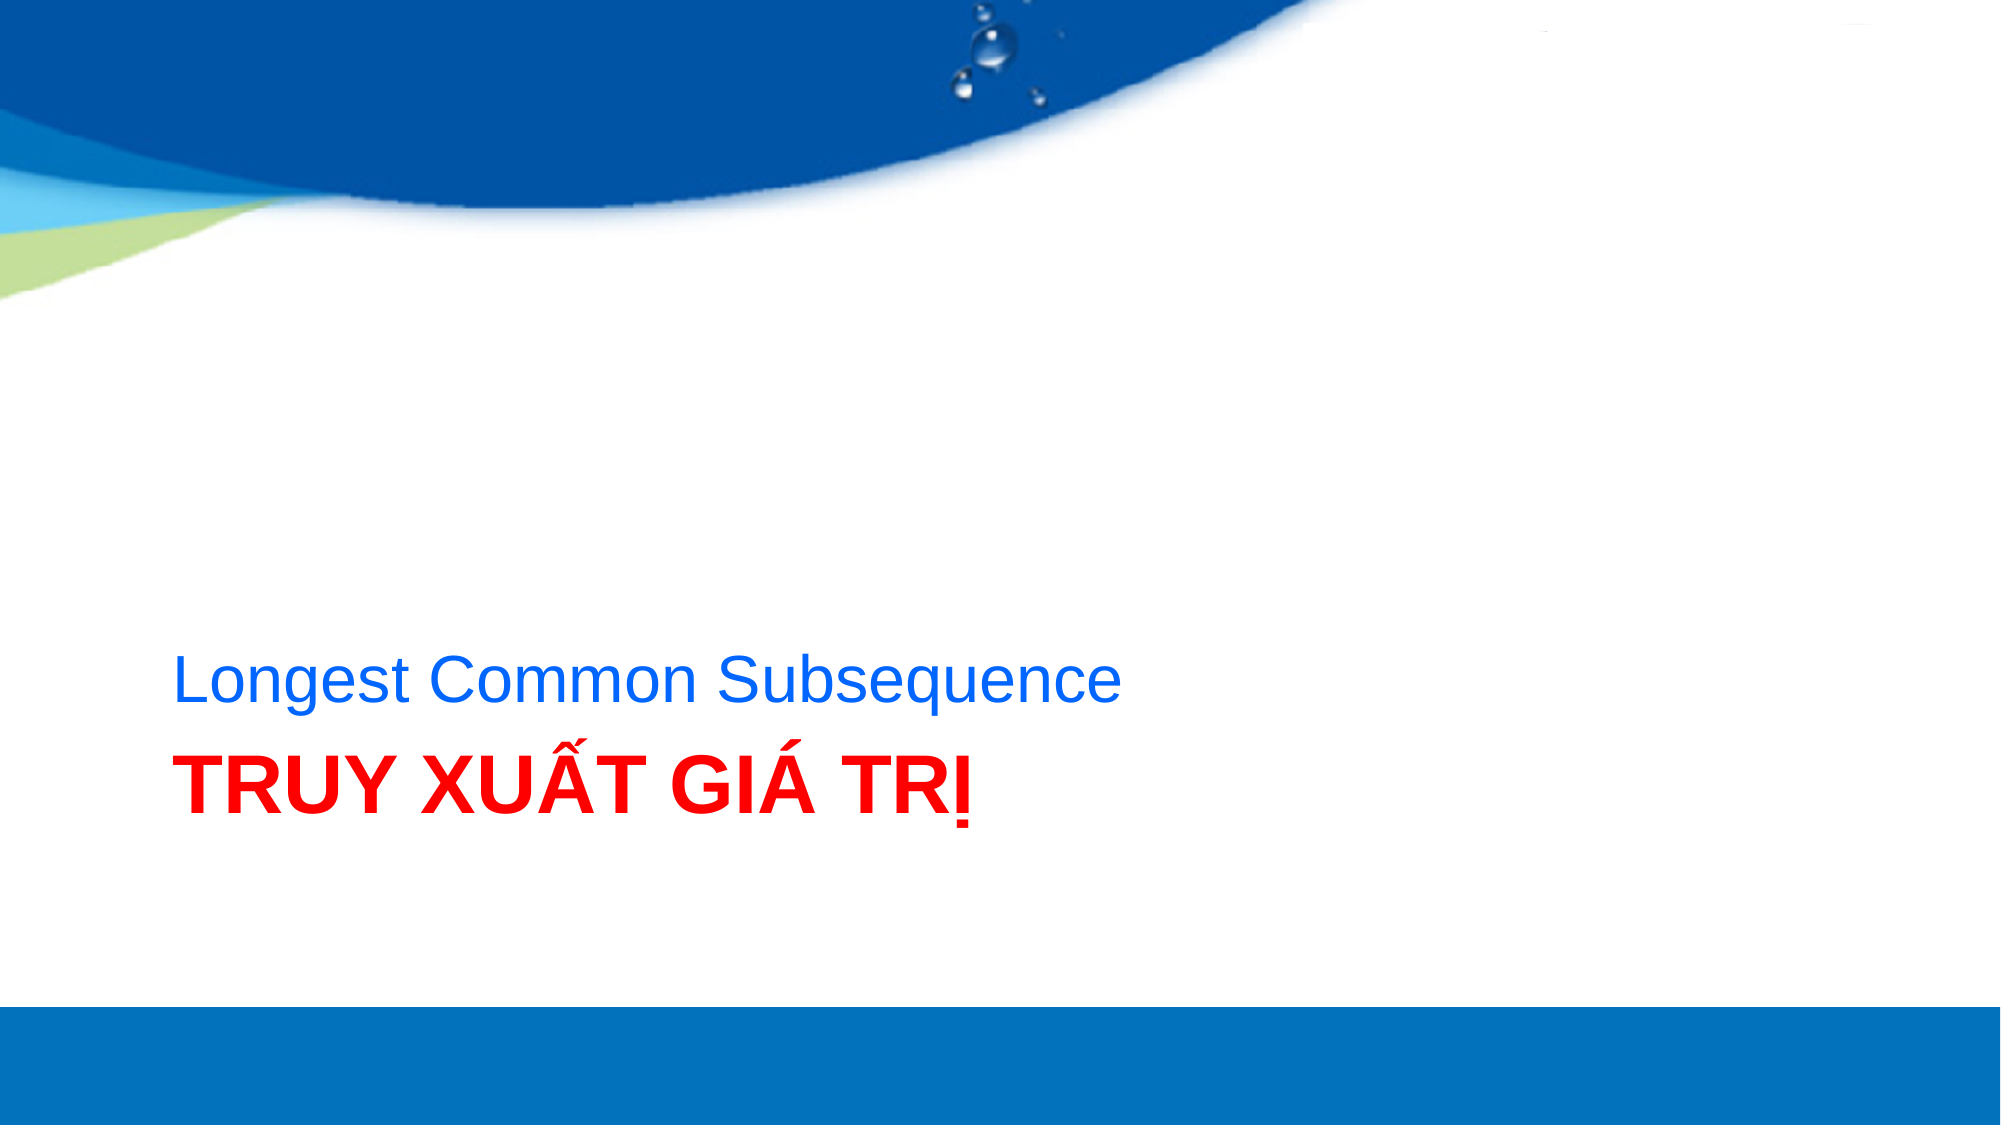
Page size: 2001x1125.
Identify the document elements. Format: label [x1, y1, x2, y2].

list [157, 476, 1858, 723]
picture [0, 0, 2001, 1125]
title [157, 723, 1858, 947]
